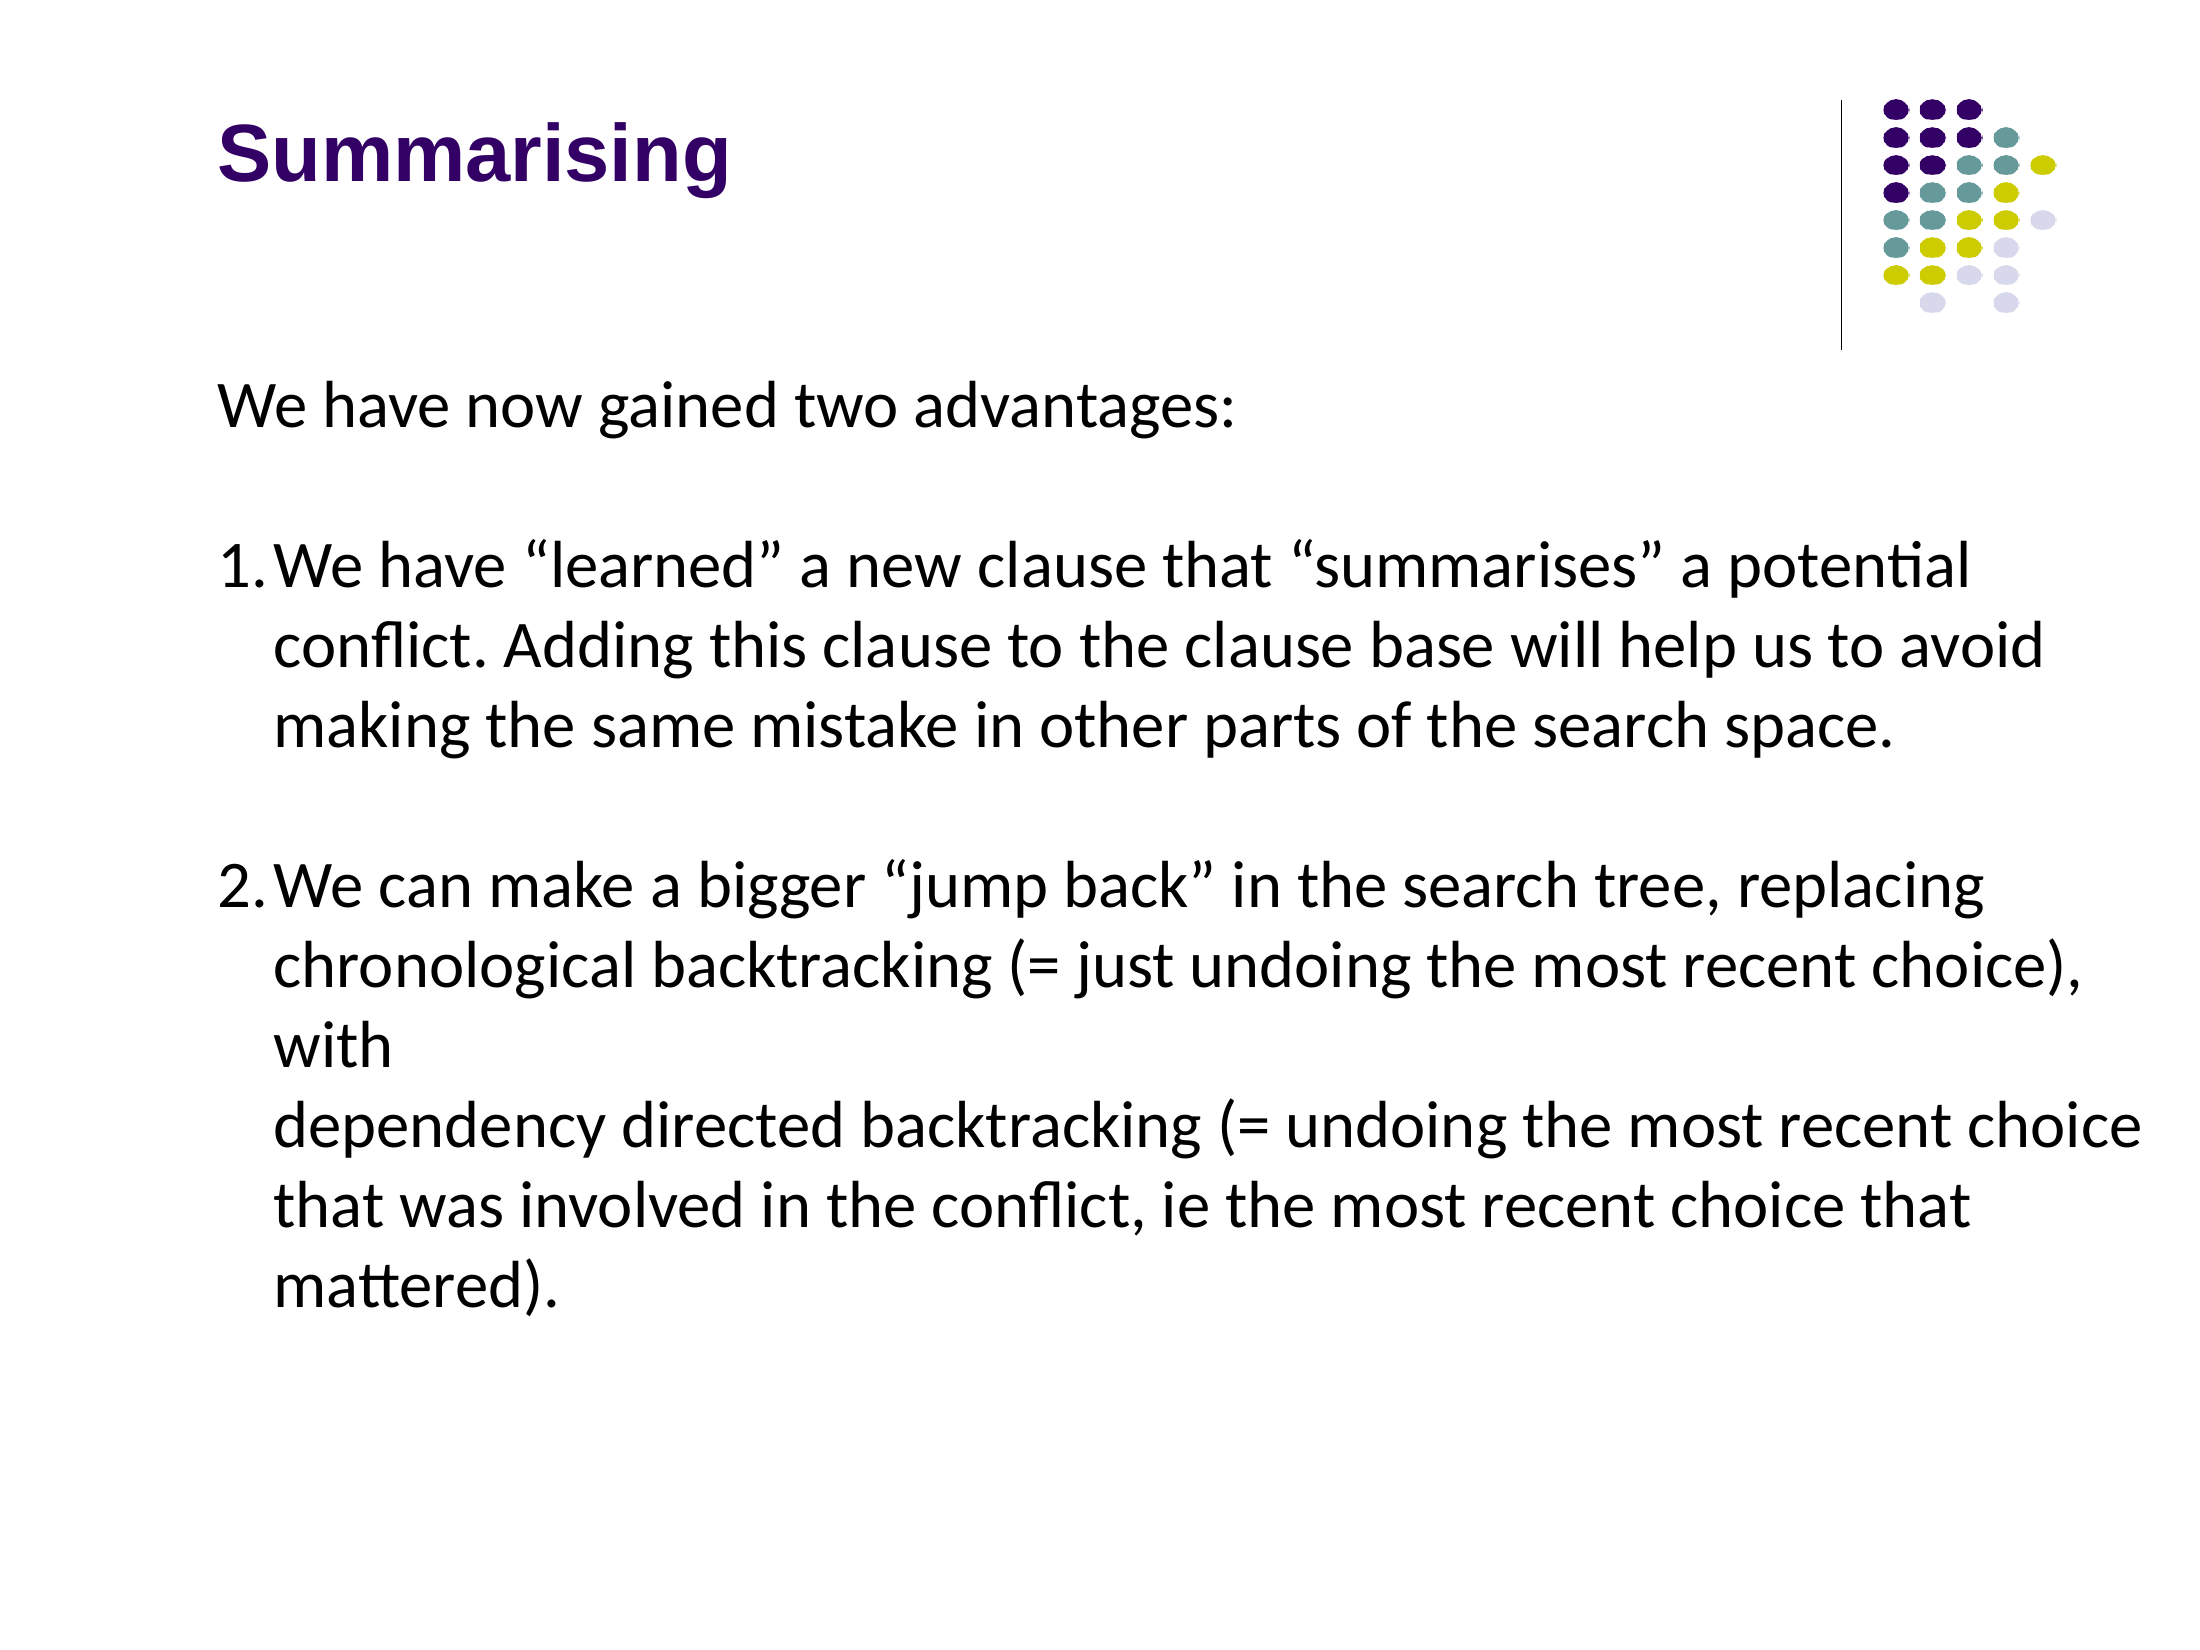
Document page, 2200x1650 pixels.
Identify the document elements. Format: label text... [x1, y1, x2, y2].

picture [1993, 210, 2020, 230]
picture [1956, 210, 1983, 230]
picture [1883, 237, 1910, 258]
picture [1919, 292, 1947, 313]
picture [1993, 182, 2020, 203]
picture [1993, 237, 2020, 258]
picture [1883, 265, 1910, 285]
picture [1919, 265, 1947, 285]
picture [1956, 265, 1983, 285]
title Summarising [217, 100, 1983, 200]
list We have now gained two advantages: We have “learned” a new clause that “summarises” a potential conflict. Adding this clause to the clause base will help us to avoid making the same mistake in other parts of the search space. We can make a bigger “jump back” in the search tree, replacing chronological backtracking (= just undoing the most recent choice), with dependency directed backtracking (= undoing the most recent choice that was involved in the conflict, ie the most recent choice that mattered). [217, 361, 2150, 1331]
picture [1993, 127, 2020, 148]
picture [1956, 237, 1983, 258]
picture [2030, 210, 2057, 230]
picture [1993, 292, 2020, 313]
picture [1993, 155, 2020, 175]
picture [2030, 155, 2057, 175]
picture [1919, 237, 1947, 258]
picture [1919, 210, 1947, 230]
picture [1883, 210, 1910, 230]
picture [1993, 265, 2020, 285]
